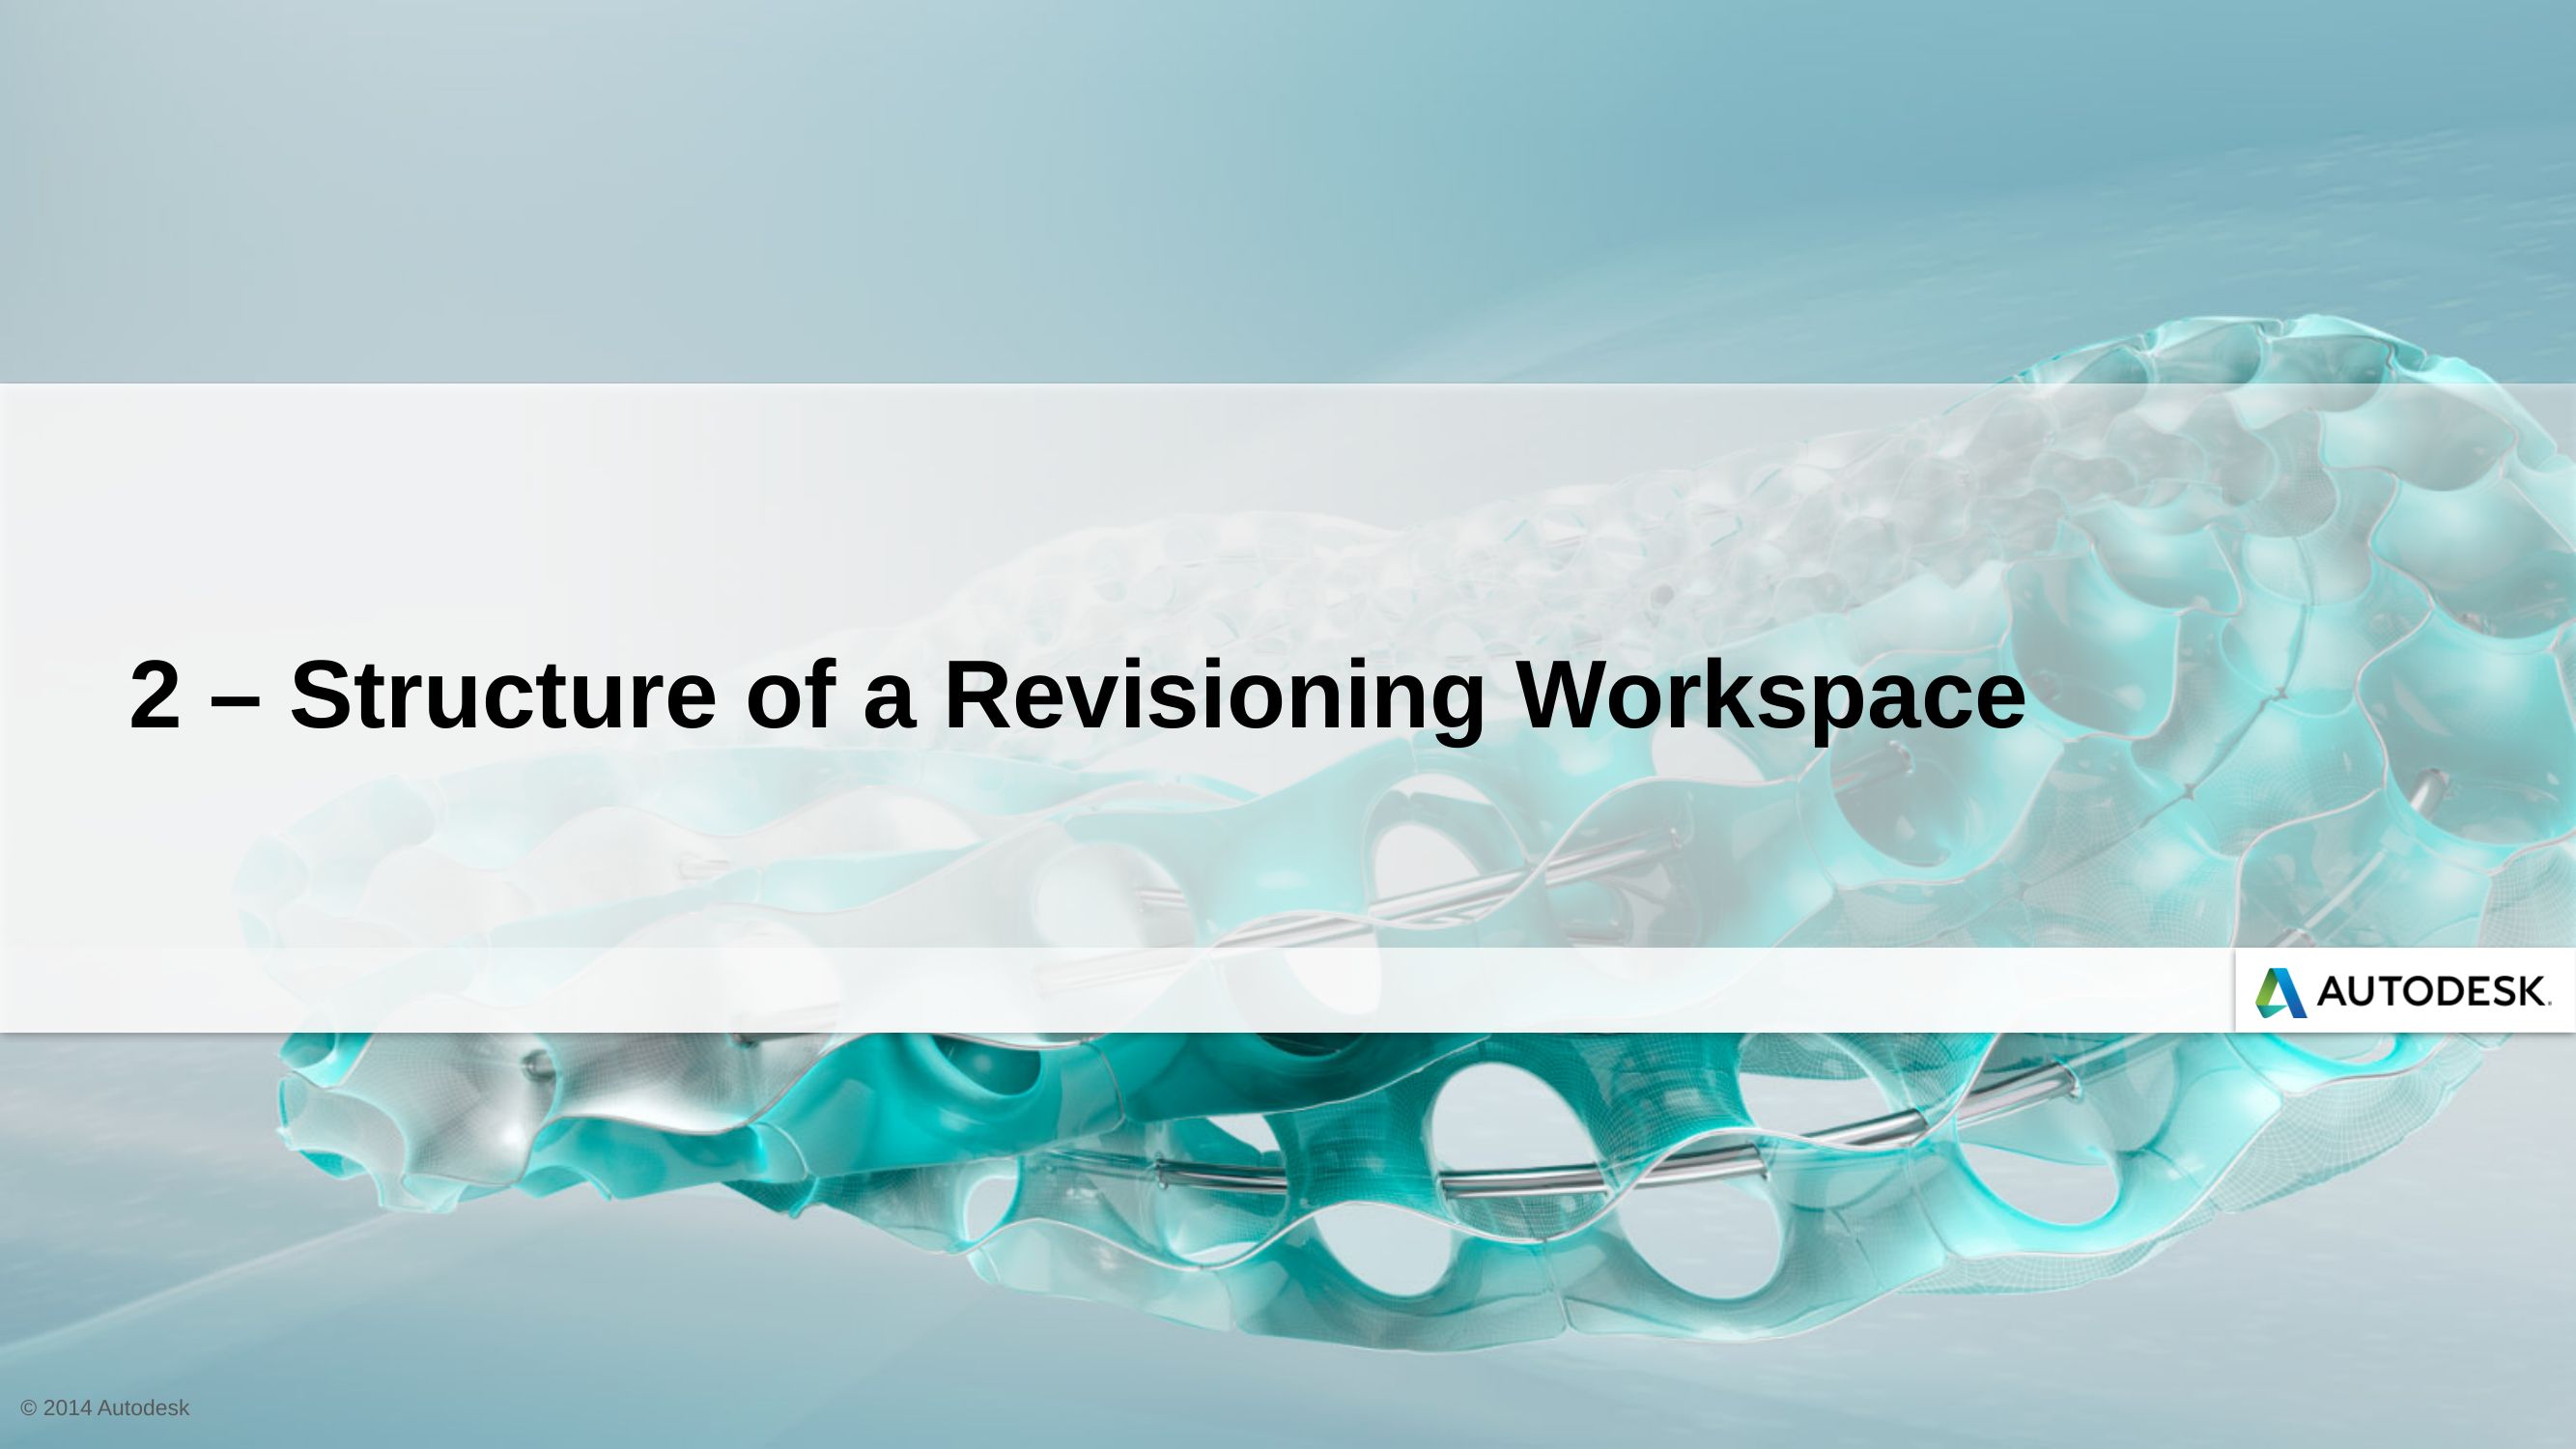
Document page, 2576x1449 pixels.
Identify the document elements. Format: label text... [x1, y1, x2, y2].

list 2 – Structure of a Revisioning Workspace [128, 631, 2075, 748]
picture [0, 948, 2576, 1449]
picture [2255, 968, 2552, 1018]
picture [0, 0, 2576, 384]
